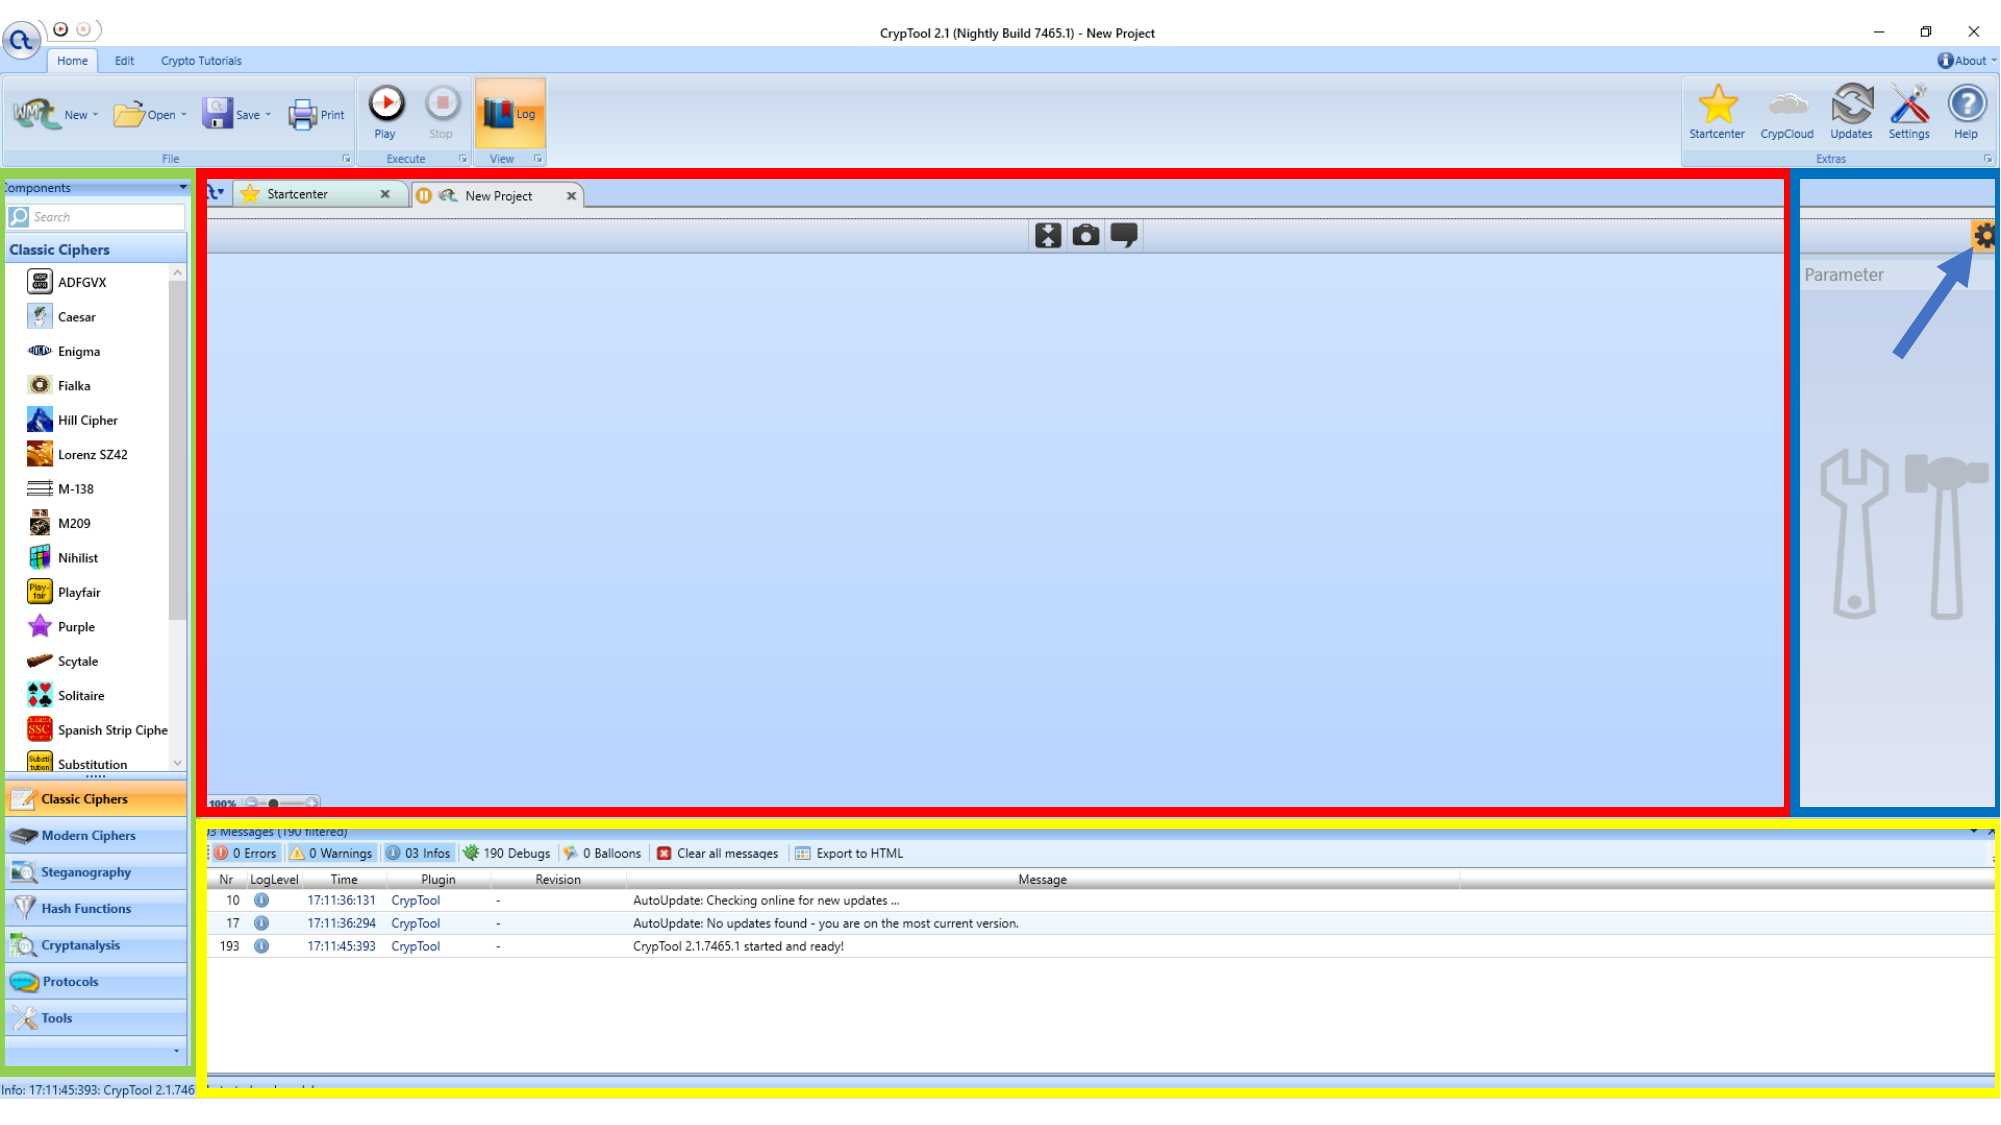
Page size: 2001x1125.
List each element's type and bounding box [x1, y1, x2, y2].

text_box [1897, 246, 1974, 356]
picture [0, 20, 2000, 1105]
